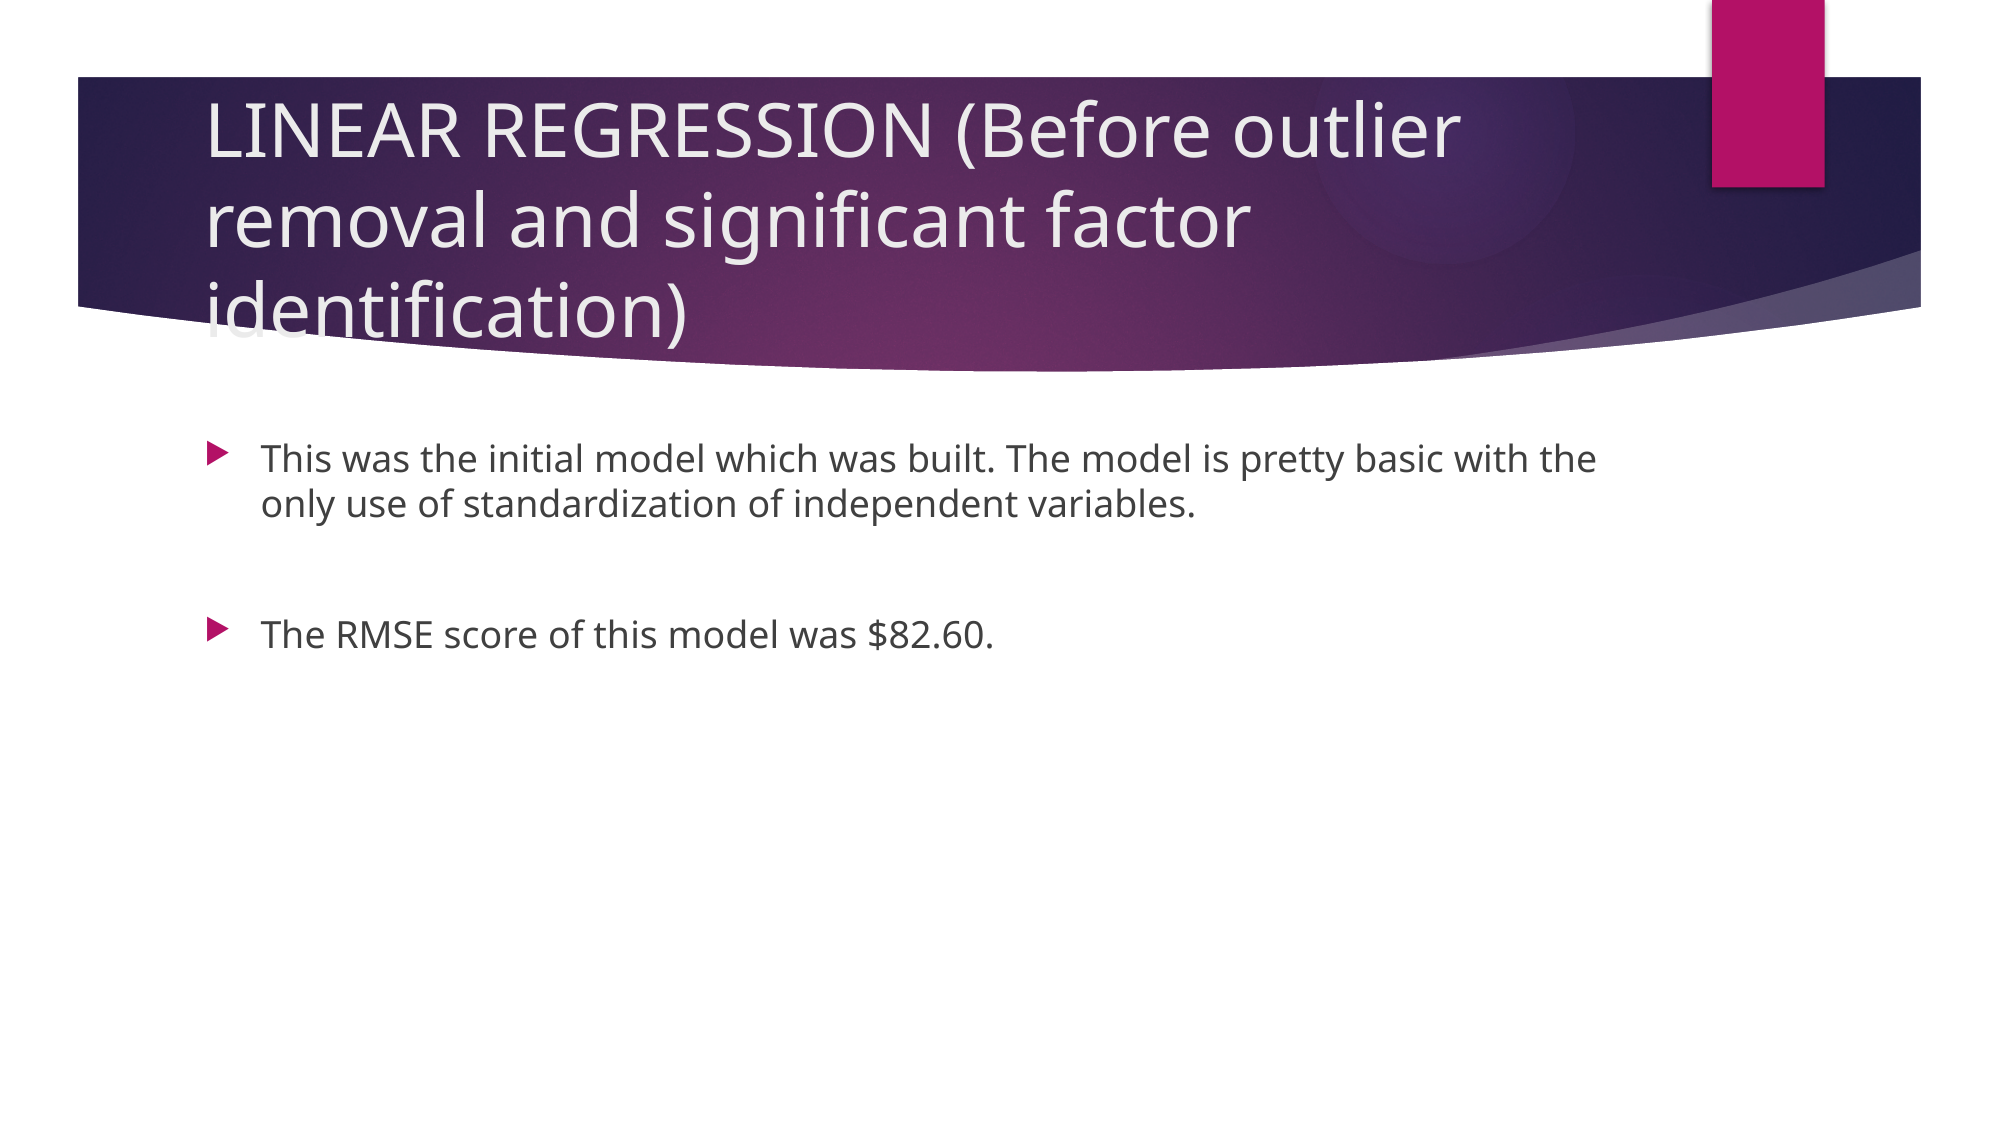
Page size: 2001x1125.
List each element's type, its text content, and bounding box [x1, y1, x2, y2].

list This was the initial model which was built. The model is pretty basic with the only use of standardization of independent variables. The RMSE score of this model was $82.60. [189, 427, 1638, 988]
title LINEAR REGRESSION (Before outlier removal and significant factor identification) [189, 159, 1627, 276]
